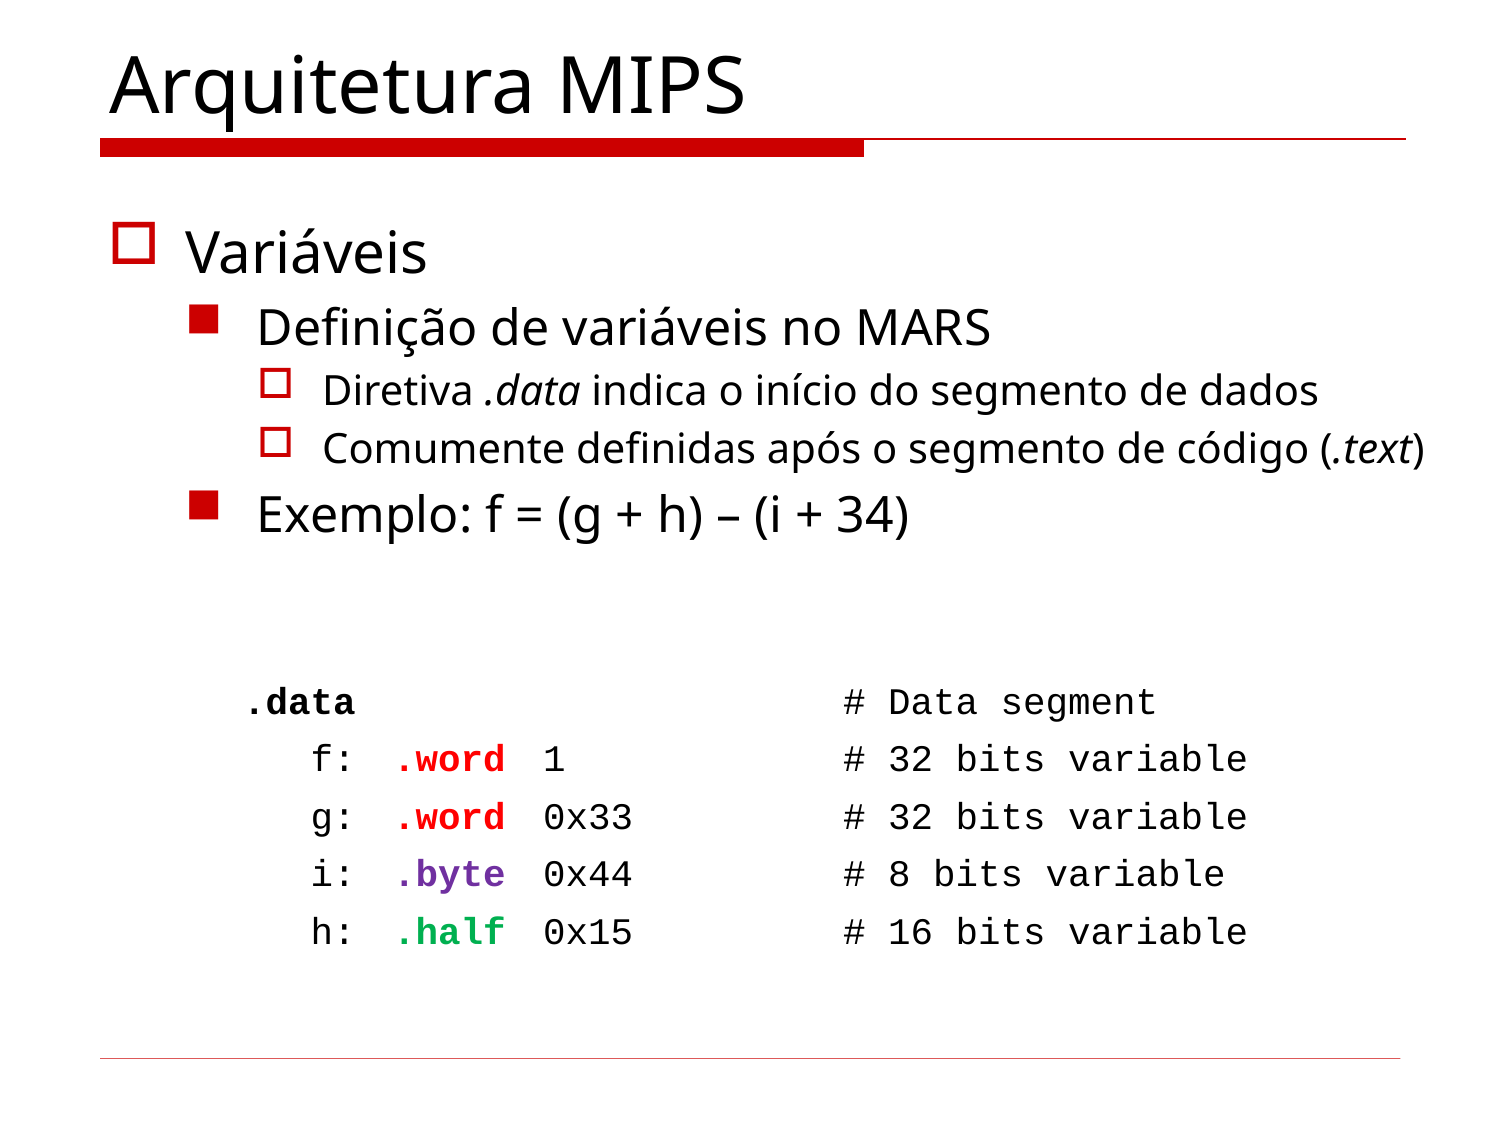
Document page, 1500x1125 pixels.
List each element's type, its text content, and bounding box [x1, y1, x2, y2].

list Variáveis Definição de variáveis no MARS Diretiva .data indica o início do segmento de dados Comumente definidas após o segmento de código (.text) Exemplo: f = (g + h) – (i + 34) [92, 207, 1481, 645]
text_box .data # Data segment f: .word 1 # 32 bits variable g: .word 0x33 # 32 bits variable i: .byte 0x44 # 8 bits variable h: .half 0x15 # 16 bits variable [228, 669, 1350, 960]
title Arquitetura MIPS [93, 49, 1407, 138]
